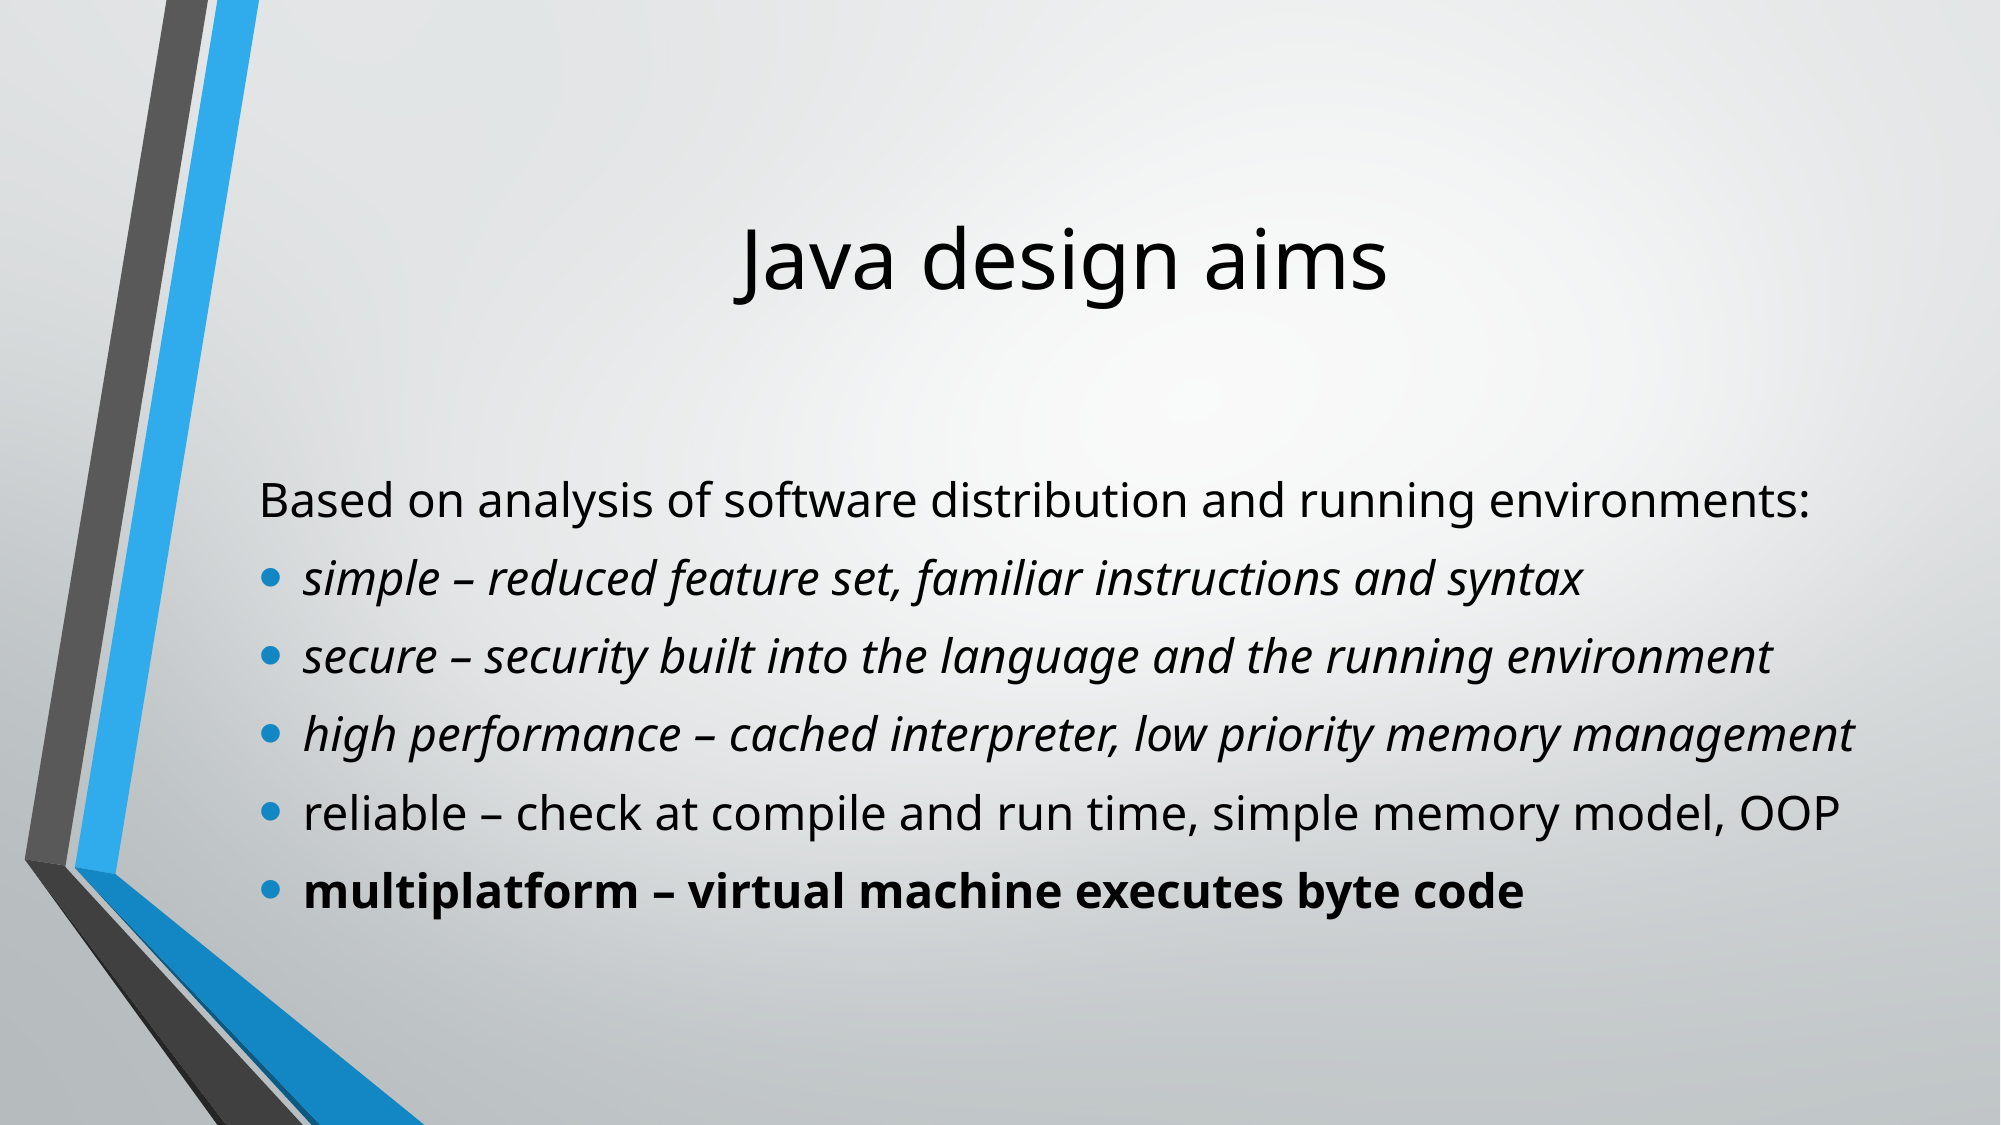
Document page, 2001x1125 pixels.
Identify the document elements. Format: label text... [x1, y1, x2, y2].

list Based on analysis of software distribution and running environments: simple – reduced feature set, familiar instructions and syntax secure – security built into the language and the running environment high performance – cached interpreter, low priority memory management reliable – check at compile and run time, simple memory model, OOP multiplatform – virtual machine executes byte code [243, 437, 1887, 950]
title Java design aims [243, 112, 1887, 400]
